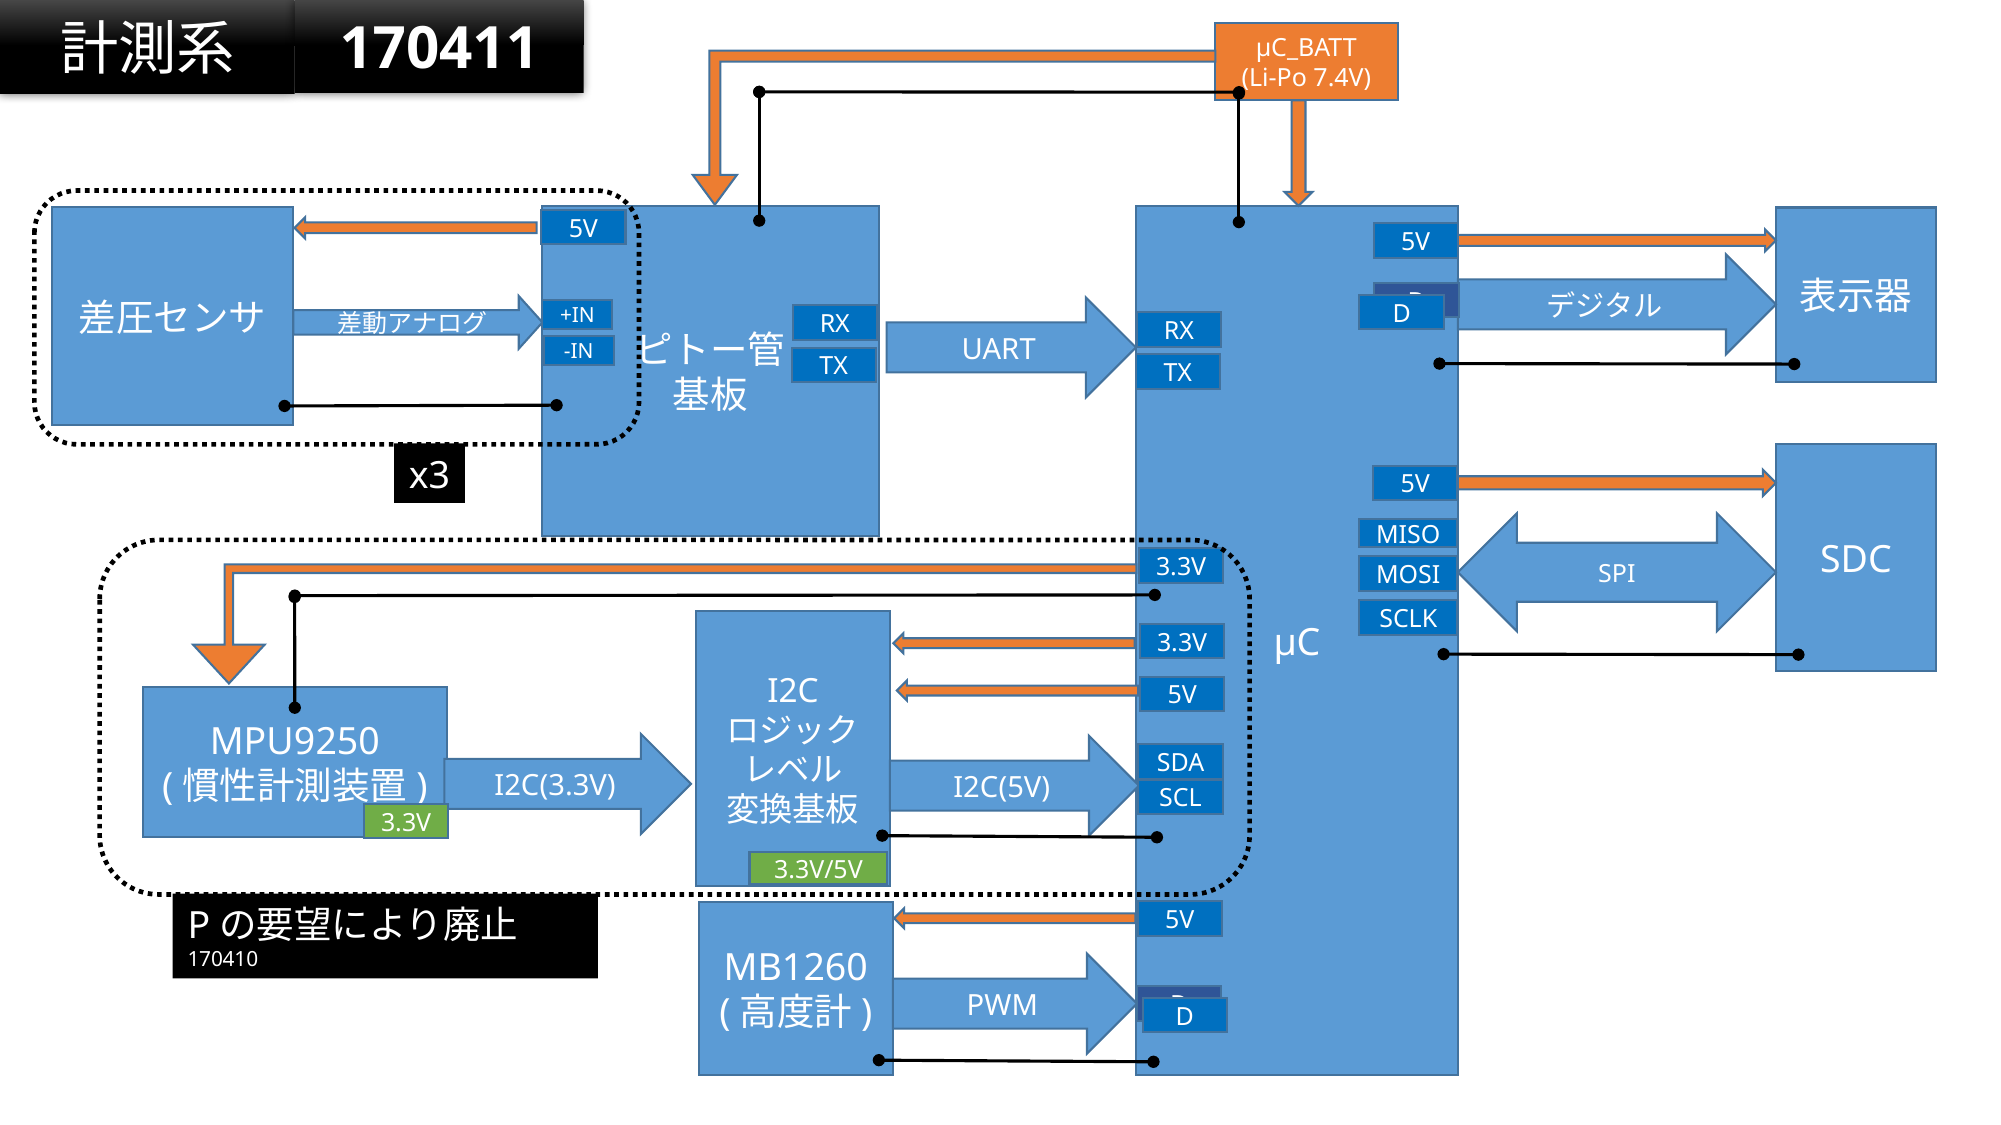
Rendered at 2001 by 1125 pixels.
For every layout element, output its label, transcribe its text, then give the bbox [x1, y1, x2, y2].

text_box [690, 49, 1217, 207]
text_box PWM [891, 951, 1136, 1057]
text_box x3 [394, 443, 465, 503]
text_box TX [1135, 353, 1221, 390]
text_box [1459, 226, 1778, 254]
text_box 5V [1373, 222, 1459, 259]
text_box UART [885, 294, 1137, 400]
text_box MOSI [1358, 555, 1458, 592]
text_box ピトー管 基板 [541, 205, 880, 537]
text_box Pの要望により廃止170410 [172, 893, 598, 979]
text_box [99, 539, 1250, 895]
text_box D [1136, 985, 1222, 1022]
text_box SPI [1458, 510, 1778, 634]
text_box SCLK [1358, 599, 1458, 636]
text_box [892, 905, 1137, 931]
text_box MISO [1358, 518, 1458, 548]
text_box MB1260 (高度計) [698, 901, 894, 1076]
text_box [34, 190, 640, 445]
text_box D [1358, 294, 1445, 330]
text_box TX [791, 347, 877, 383]
text_box μC [1135, 205, 1459, 1076]
text_box 170411 [294, 0, 584, 93]
text_box μC_BATT (Li-Po 7.4V) [1214, 22, 1399, 101]
text_box RX [1136, 311, 1222, 348]
text_box [1458, 467, 1778, 499]
text_box 計測系 [0, 0, 288, 94]
text_box RX [792, 304, 878, 341]
text_box D [1142, 997, 1228, 1033]
text_box SDC [1775, 443, 1937, 672]
text_box 表示器 [1775, 206, 1937, 383]
text_box 5V [1137, 900, 1223, 937]
text_box [1282, 99, 1316, 208]
text_box D [1373, 282, 1460, 318]
text_box デジタル [1456, 251, 1778, 357]
text_box 5V [1372, 465, 1458, 501]
